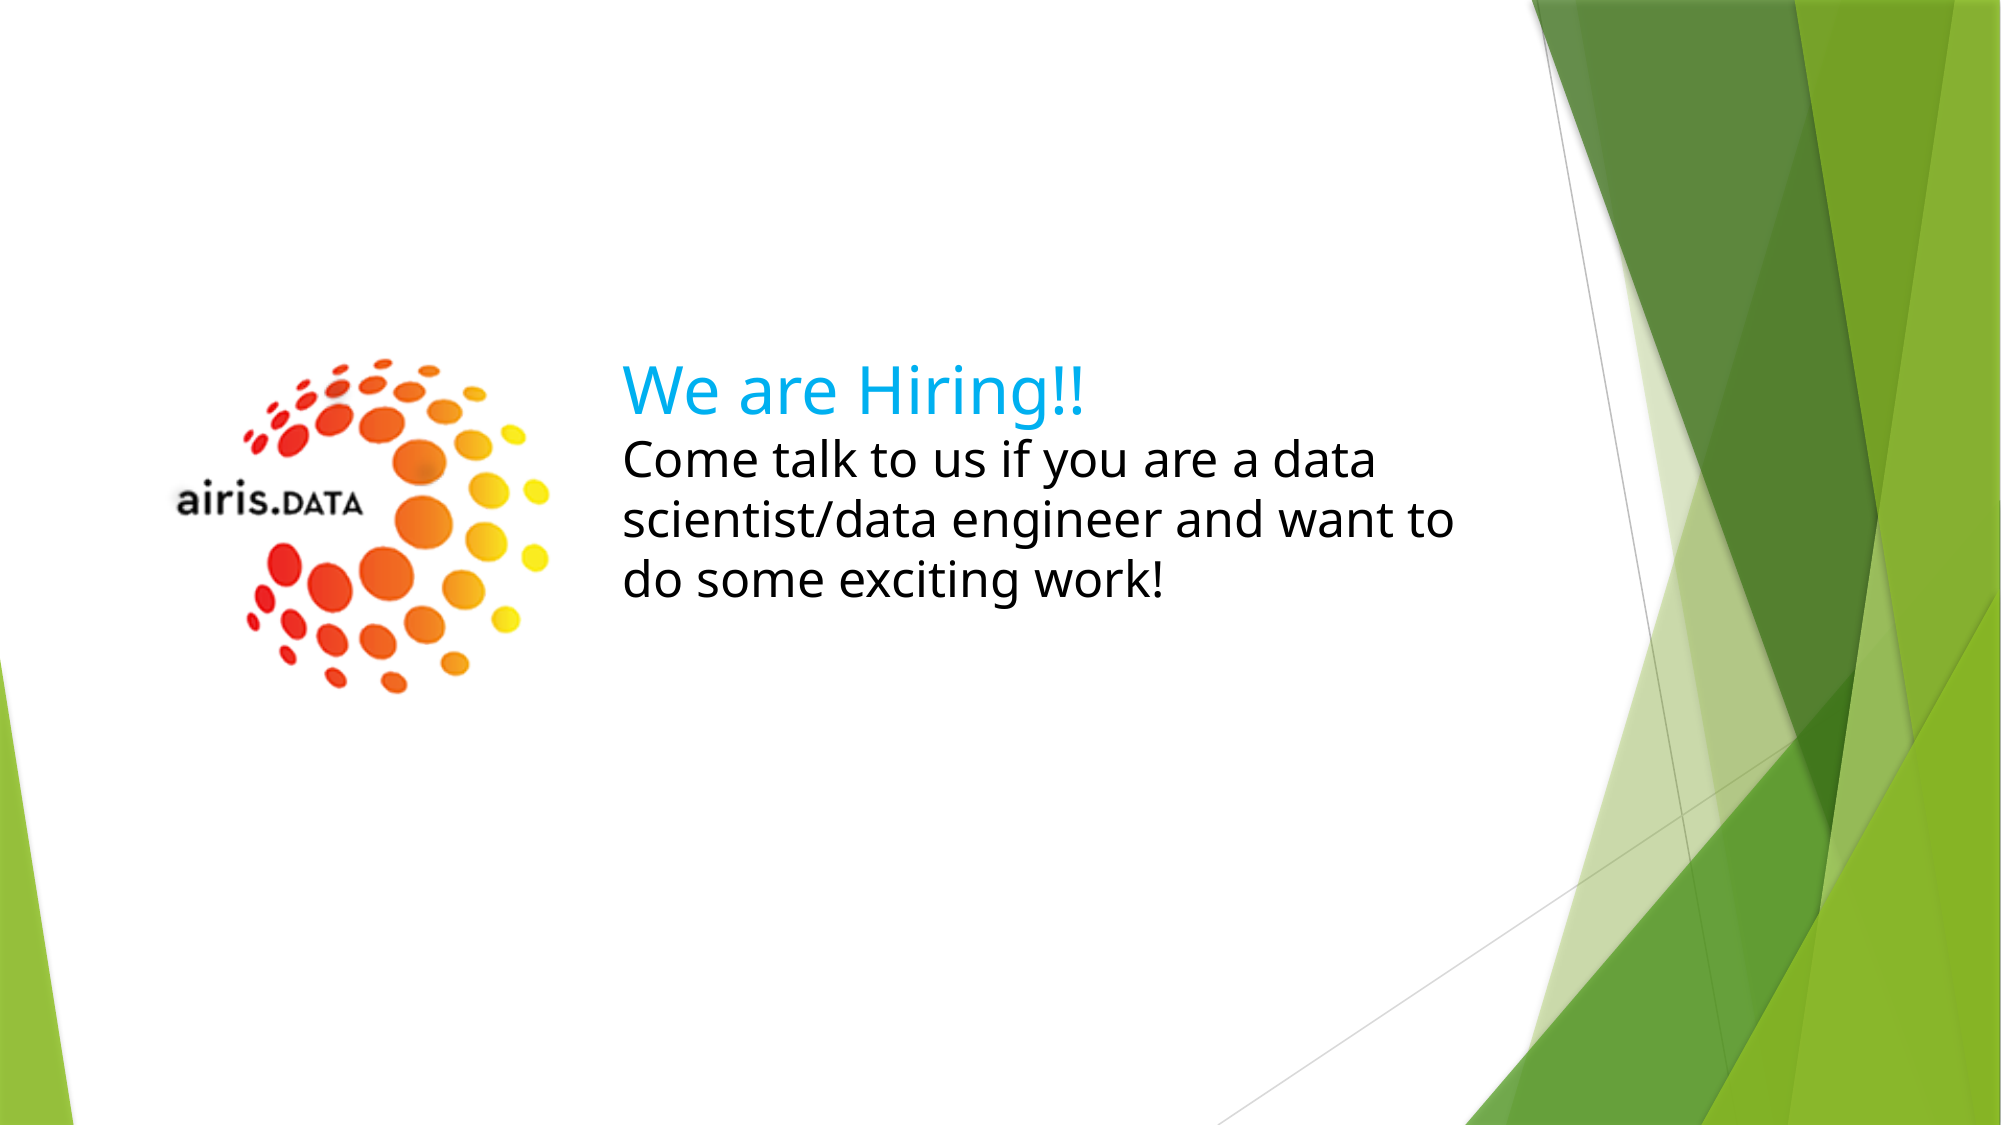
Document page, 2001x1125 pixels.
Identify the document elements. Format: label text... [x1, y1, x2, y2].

text_box We are Hiring!! Come talk to us if you are a data scientist/data engineer and want to do some exciting work! [607, 340, 1525, 615]
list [161, 339, 580, 716]
